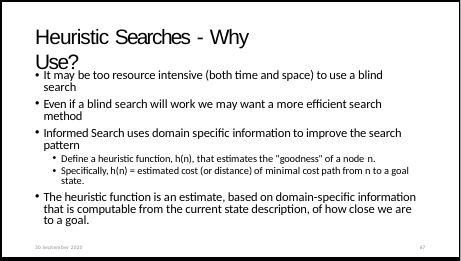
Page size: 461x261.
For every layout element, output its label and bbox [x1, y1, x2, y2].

text_box [0, 0, 461, 260]
